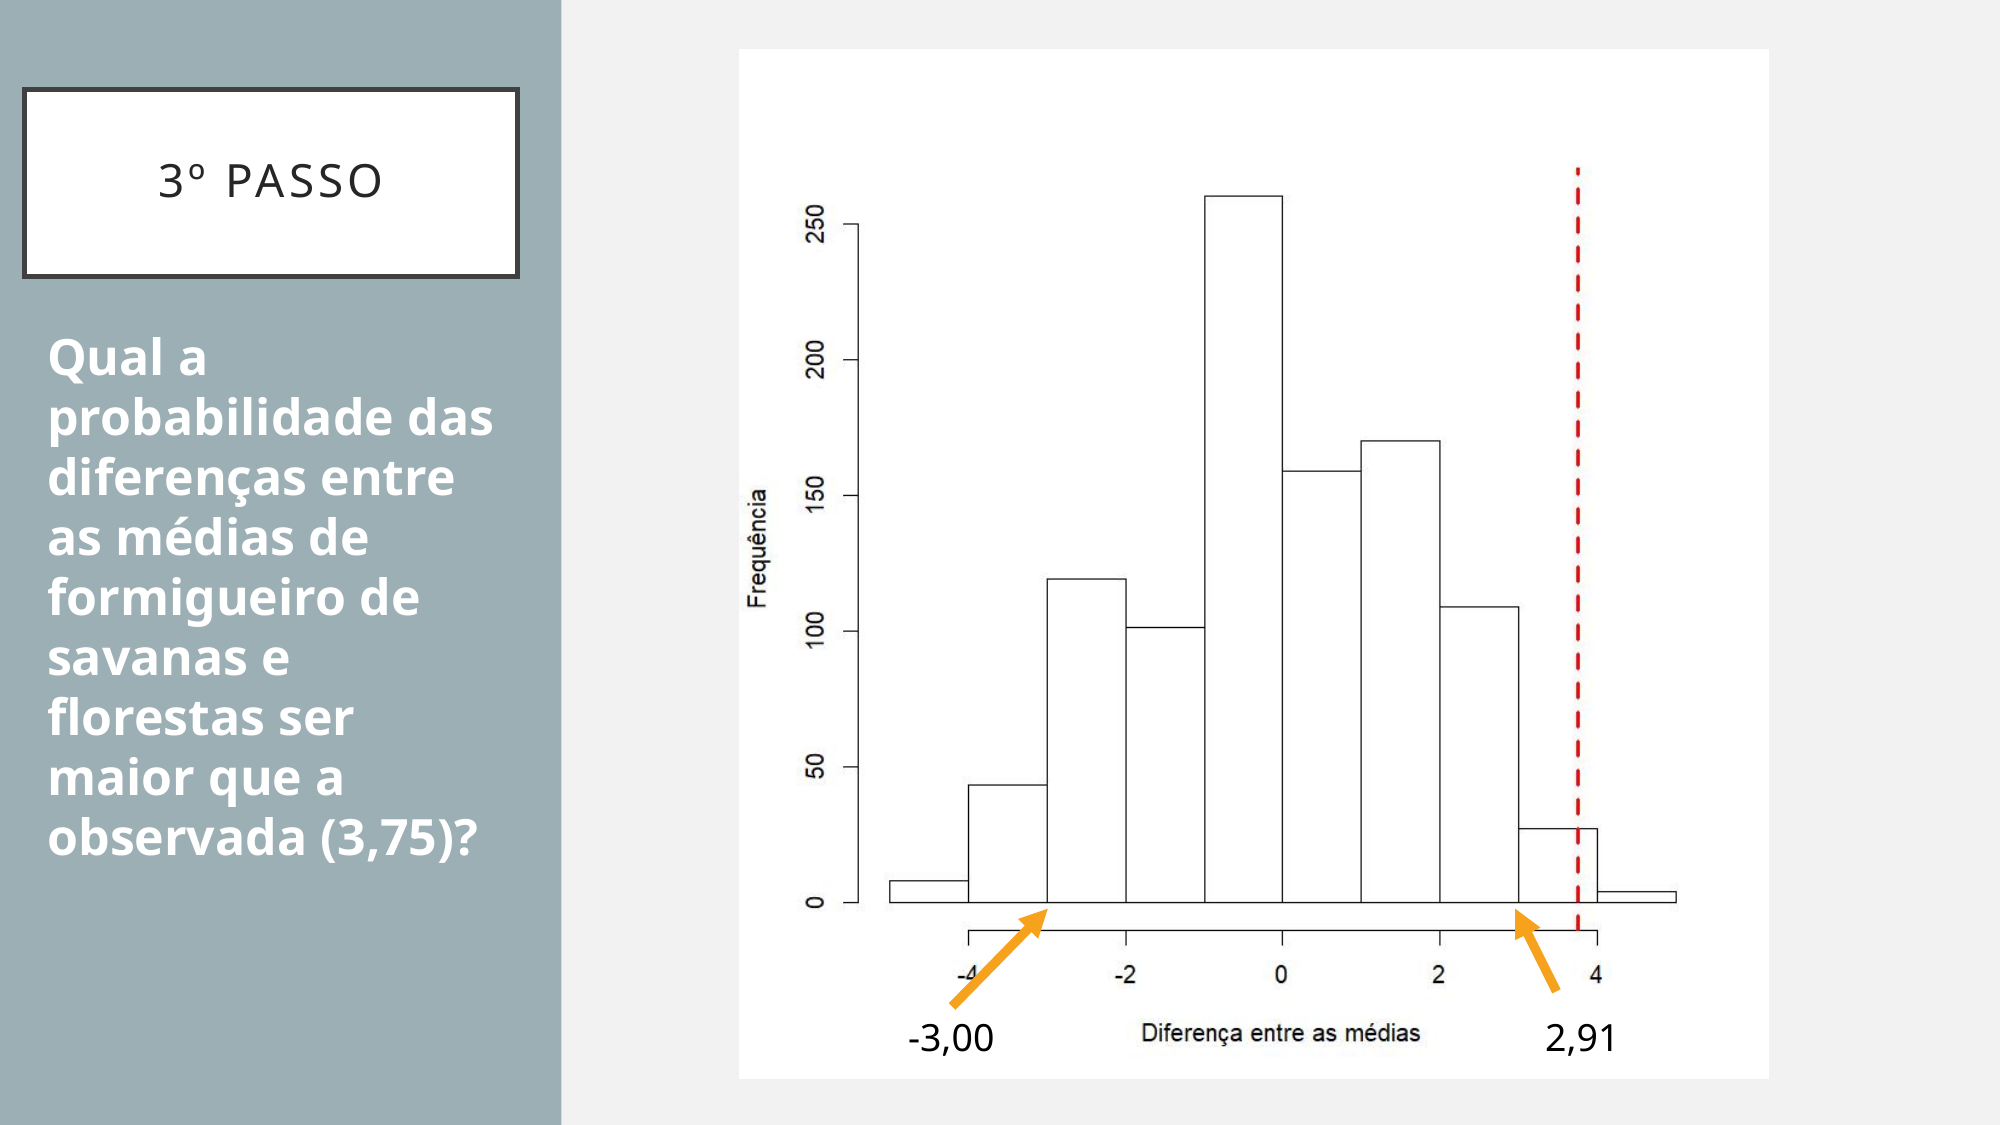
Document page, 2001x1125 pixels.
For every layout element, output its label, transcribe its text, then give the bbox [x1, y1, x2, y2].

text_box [952, 908, 1048, 1007]
list Qual a probabilidade das diferenças entre as médias de formigueiro de savanas e florestas ser maior que a observada (3,75)? [24, 317, 518, 1103]
title 3º passo [22, 87, 520, 279]
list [739, 49, 1769, 1079]
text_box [1515, 908, 1557, 992]
